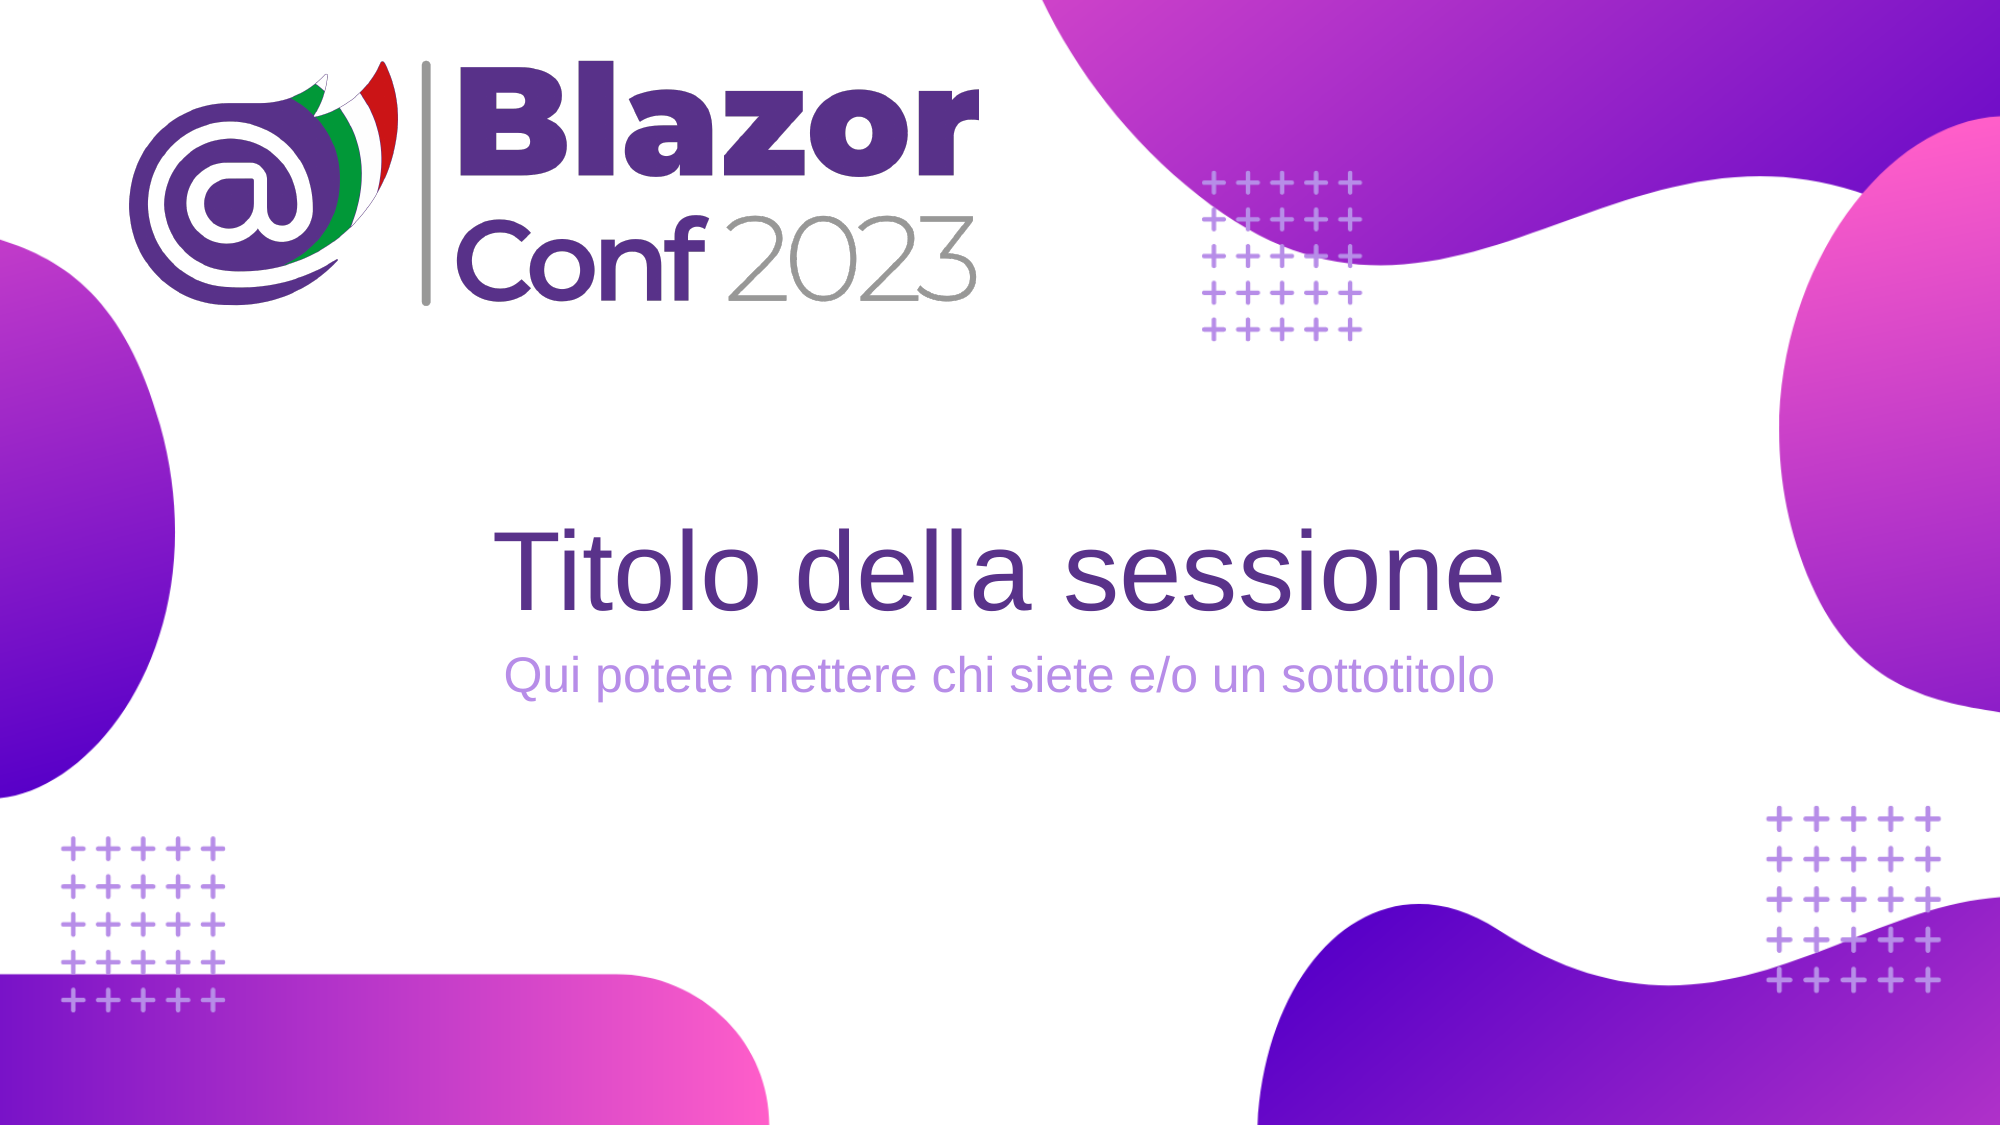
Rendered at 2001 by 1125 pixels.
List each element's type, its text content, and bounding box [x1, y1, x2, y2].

picture [0, 0, 2000, 1125]
list Qui potete mettere chi siete e/o un sottotitolo [249, 642, 1750, 786]
title Titolo della sessione [249, 360, 1750, 642]
